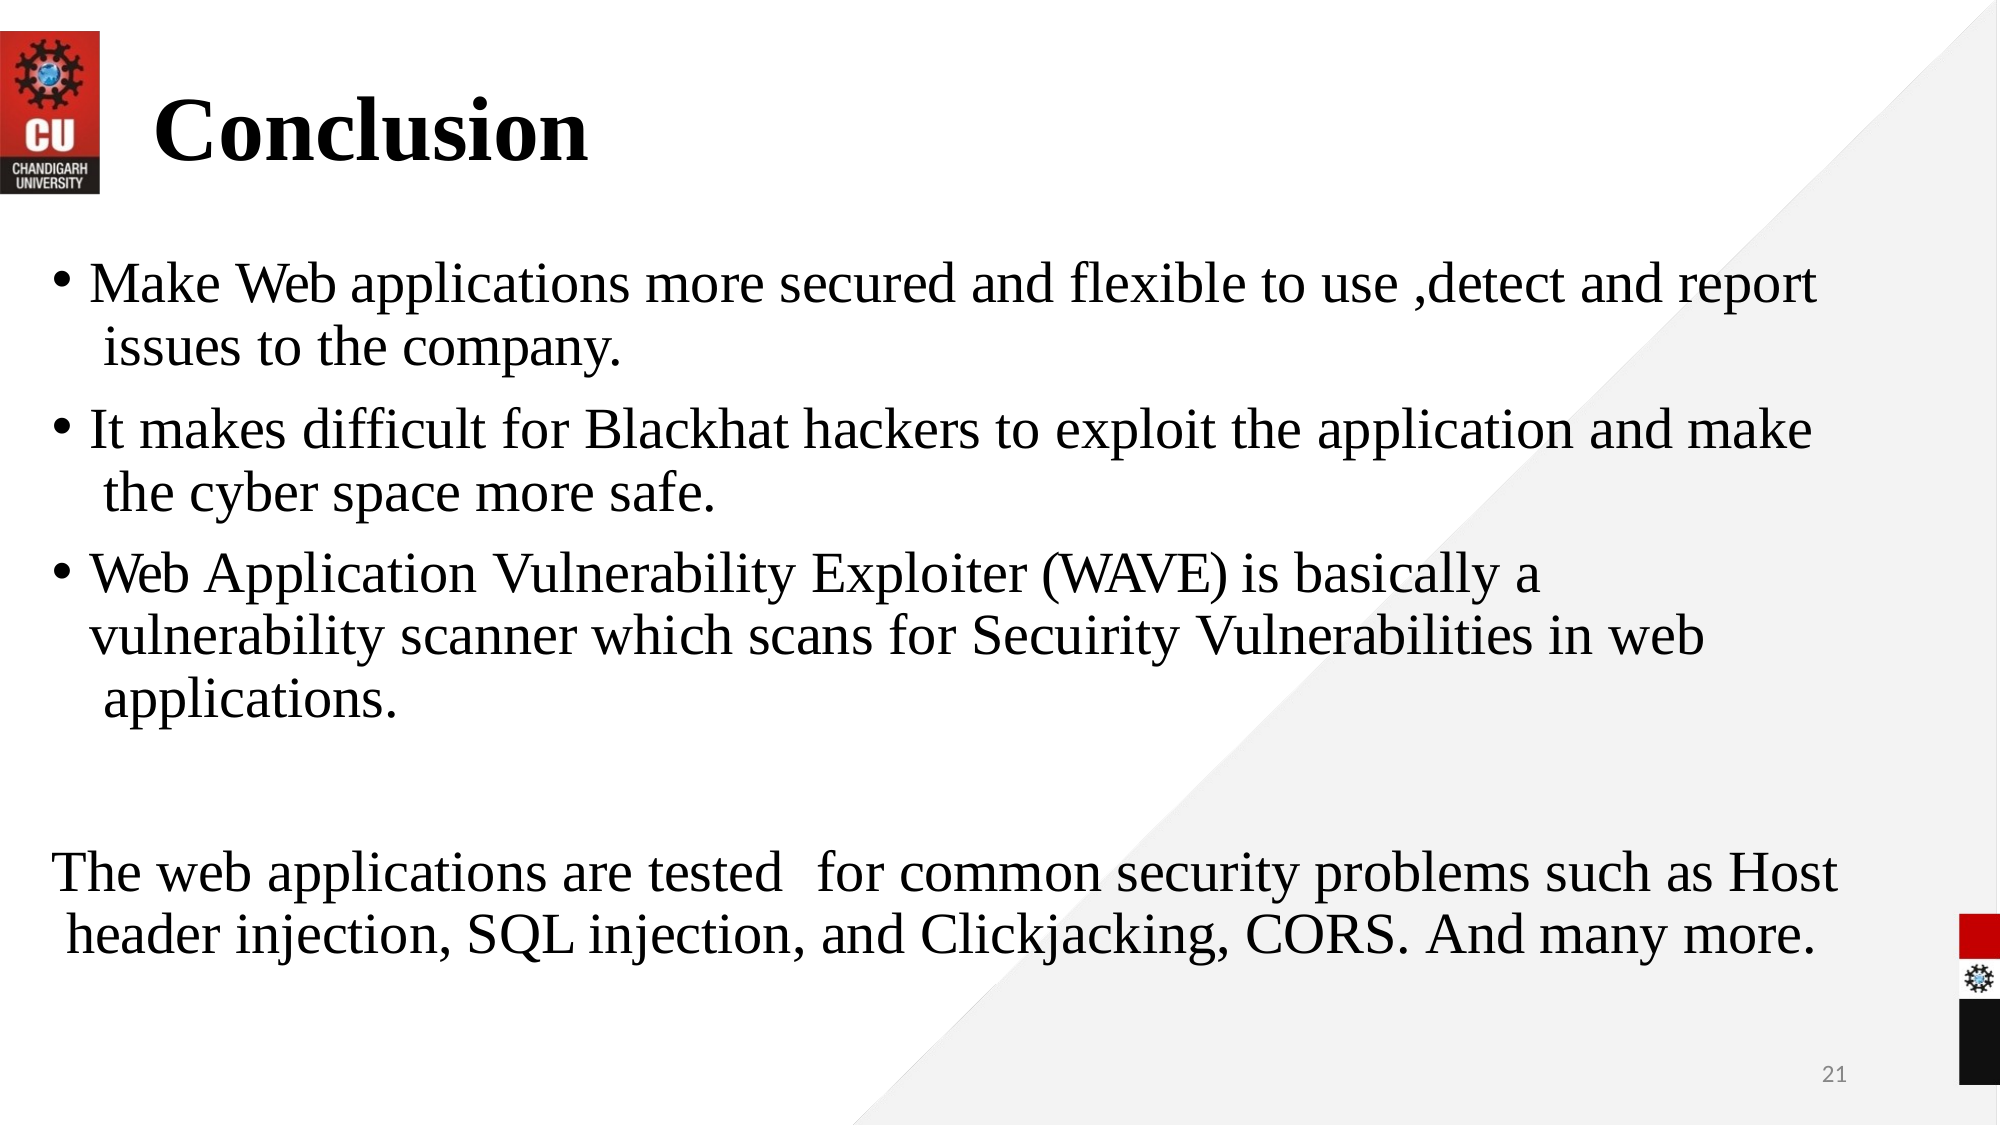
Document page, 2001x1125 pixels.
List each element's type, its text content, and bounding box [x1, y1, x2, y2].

slide_number 19 [1815, 1061, 1854, 1125]
text_box Make Web applications more secured and flexible to use ,detect and report issues to the company. It makes difficult for Blackhat hackers to exploit the application and make the cyber space more safe. Web Application Vulnerability Exploiter (WAVE) is basically a vulnerability scanner which scans for Secuirity Vulnerabilities in web applications. The web applications are tested for common security problems such as Host header injection, SQL injection, and Clickjacking, CORS. And many more. [49, 240, 1845, 966]
title Conclusion [150, 67, 593, 240]
picture [0, 0, 2000, 1125]
